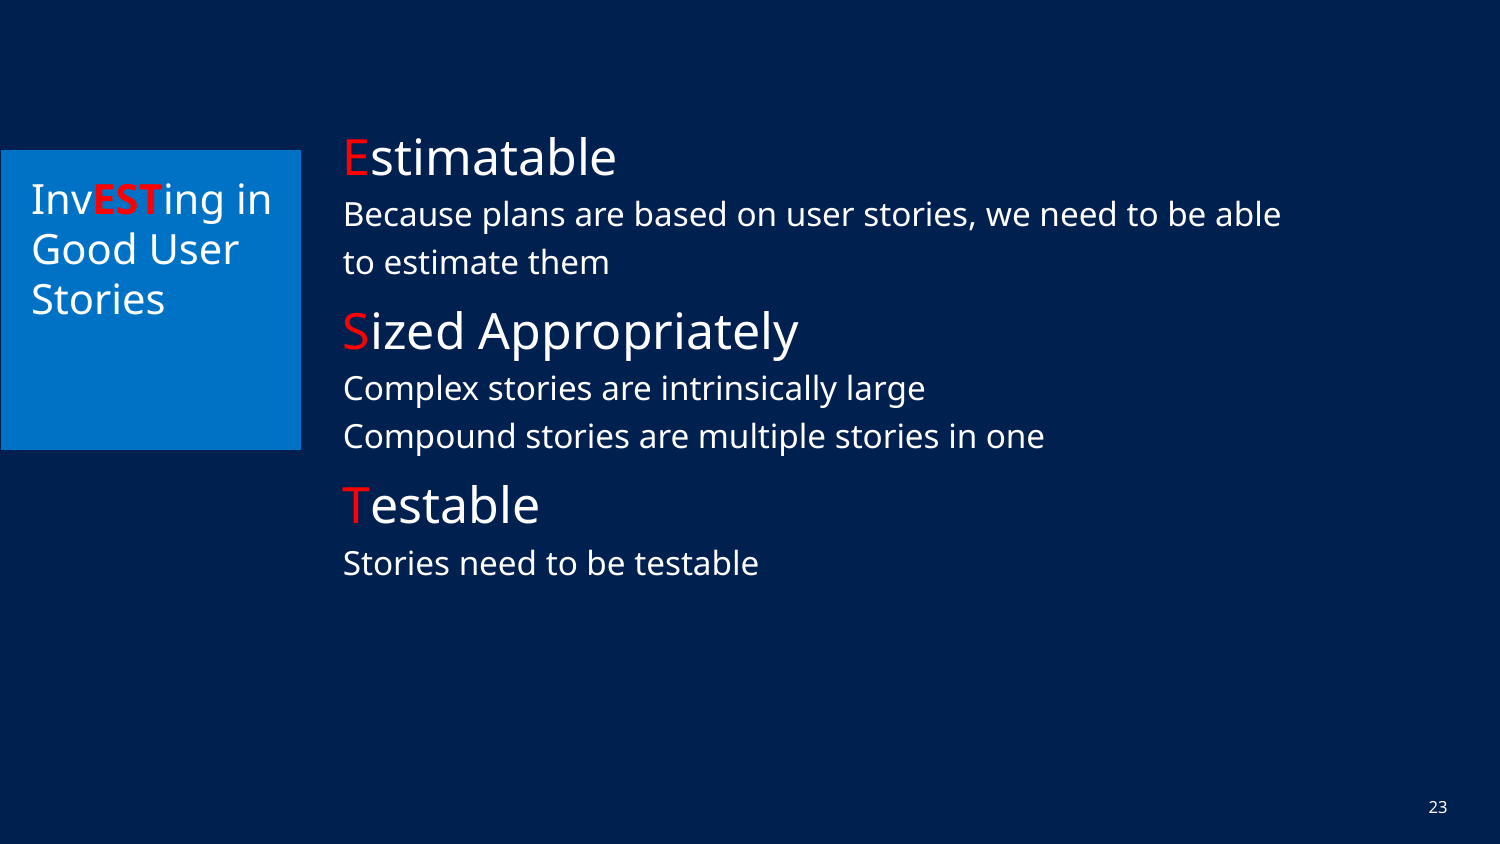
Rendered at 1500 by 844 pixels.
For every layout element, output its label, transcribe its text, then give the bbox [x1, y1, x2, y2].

title InvESTing in Good User Stories [1, 150, 302, 450]
slide_number 23 [1112, 782, 1463, 827]
list Estimatable Because plans are based on user stories, we need to be able to estimate them Sized Appropriately Complex stories are intrinsically large Compound stories are multiple stories in one Testable Stories need to be testable [312, 91, 1326, 713]
